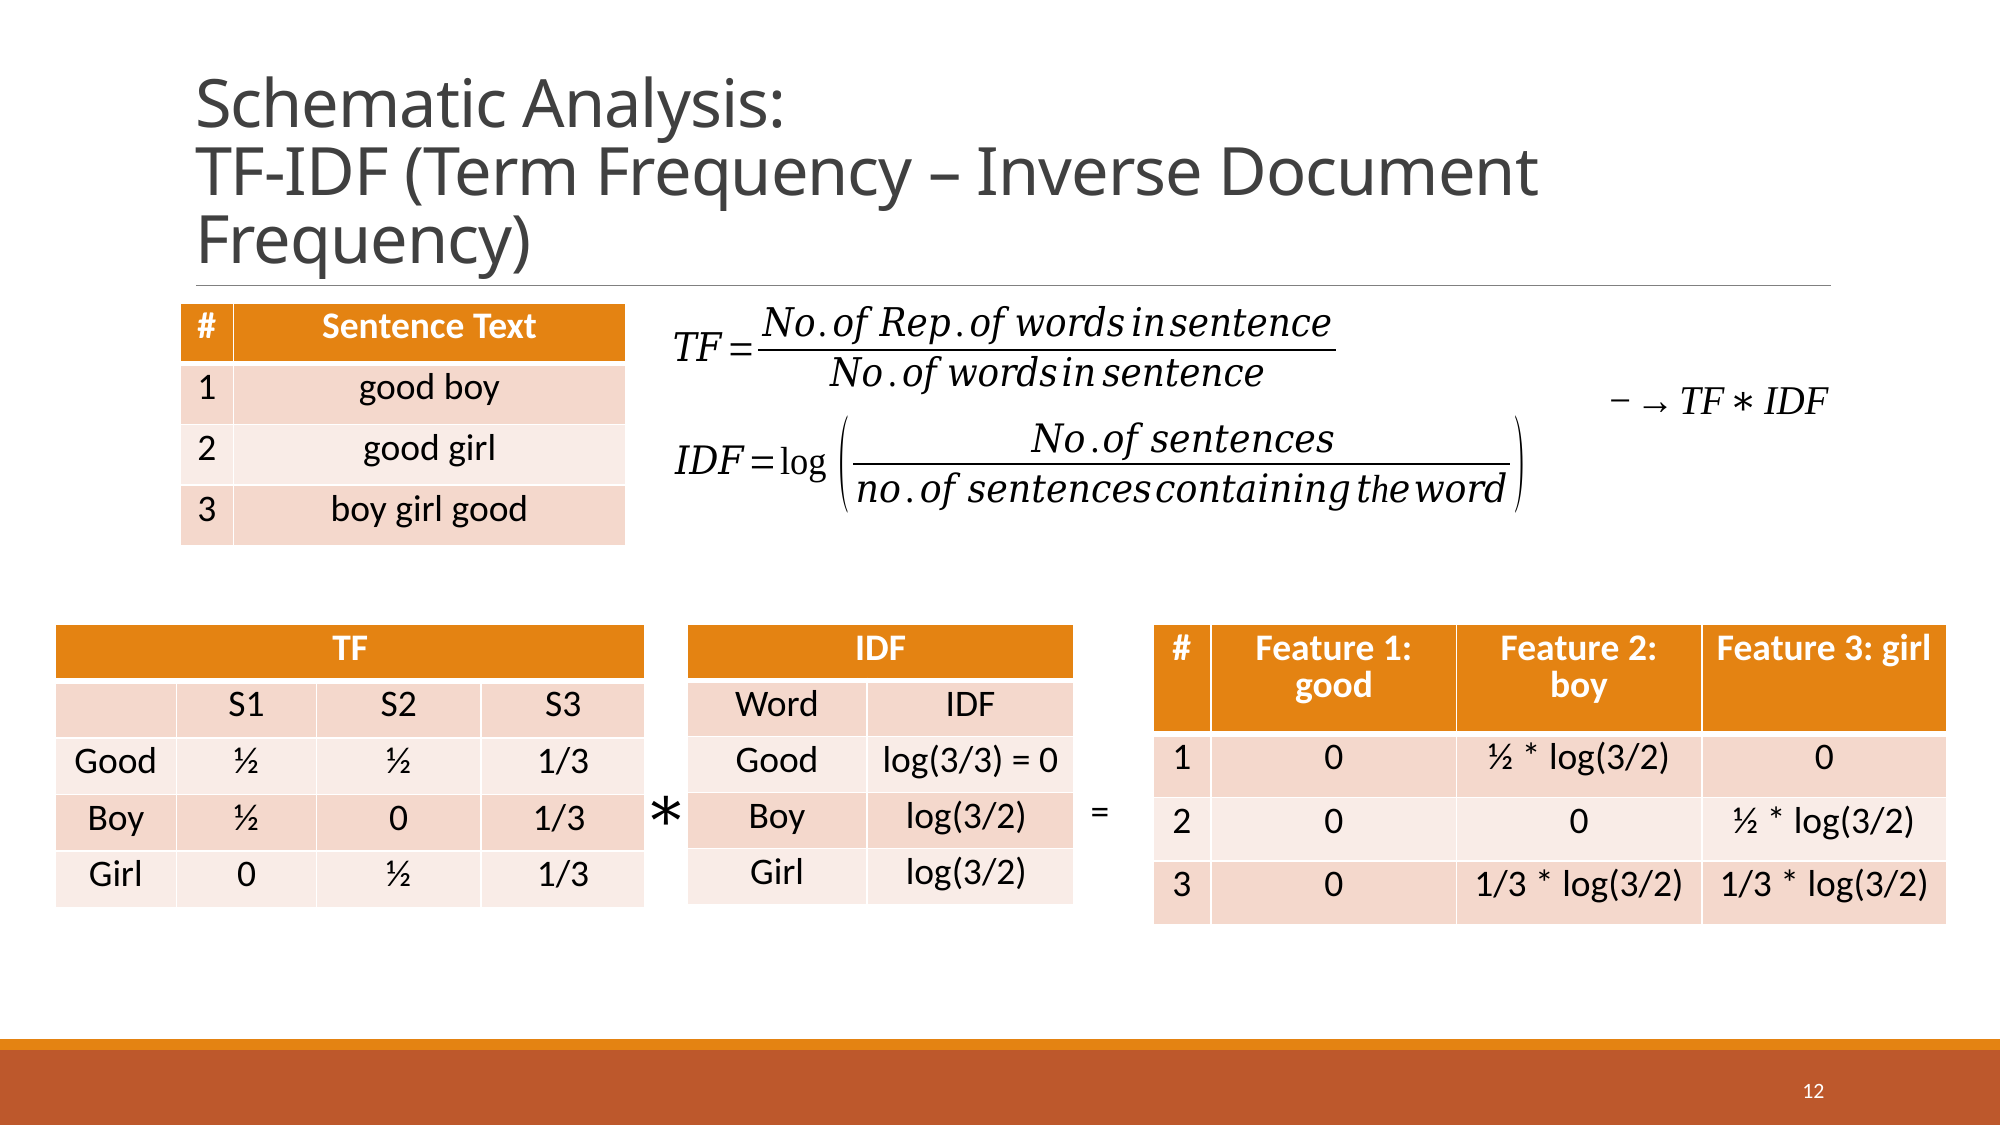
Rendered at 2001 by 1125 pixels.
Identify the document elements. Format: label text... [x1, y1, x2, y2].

table_cell Girl [56, 852, 176, 907]
table_cell Good [688, 737, 866, 792]
table_cell ½ [177, 795, 316, 850]
slide_number 12 [1624, 1059, 1840, 1120]
table_cell [56, 684, 176, 737]
table_cell ½ [177, 739, 316, 794]
table_header Feature 1: good [1212, 625, 1456, 731]
table_cell IDF [868, 683, 1073, 736]
table_cell 0 [317, 795, 480, 850]
table_cell 0 [1212, 798, 1456, 860]
table_cell 3 [1154, 862, 1210, 924]
table_cell good boy [234, 366, 625, 424]
table_cell 1/3 * log(3/2) [1457, 862, 1701, 924]
table_cell 1 [1154, 737, 1210, 797]
table_cell 1/3 [482, 852, 644, 907]
table_header TF [56, 625, 644, 678]
table_cell ½ [317, 739, 480, 794]
table_cell Girl [688, 849, 866, 904]
table_cell 0 [177, 852, 316, 907]
table_cell 1/3 [482, 795, 644, 850]
table_cell Word [688, 683, 866, 736]
table_header Feature 3: girl [1703, 625, 1946, 731]
table_cell S1 [177, 684, 316, 737]
table_cell 2 [1154, 798, 1210, 860]
table_header Sentence Text [234, 304, 625, 361]
table_cell ½ [317, 852, 480, 907]
table_cell log(3/2) [868, 793, 1073, 848]
table_cell 1/3 * log(3/2) [1703, 862, 1946, 924]
table_header Feature 2: boy [1457, 625, 1701, 731]
table_cell 0 [1212, 862, 1456, 924]
text_box = [1090, 787, 1110, 833]
table_cell Boy [688, 793, 866, 848]
table_cell log(3/2) [868, 849, 1073, 904]
table_cell S2 [317, 684, 480, 737]
table_cell 0 [1457, 798, 1701, 860]
table_header # [1154, 625, 1210, 731]
table_cell 3 [181, 486, 233, 545]
table_cell 1 [181, 366, 233, 424]
table_cell log(3/3) = 0 [868, 737, 1073, 792]
table_cell S3 [482, 684, 644, 737]
table_cell boy girl good [234, 486, 625, 545]
table_cell 0 [1703, 737, 1946, 797]
table_cell 1/3 [482, 739, 644, 794]
table_cell Boy [56, 795, 176, 850]
table_header # [181, 304, 233, 361]
table_cell ½ * log(3/2) [1457, 737, 1701, 797]
table_cell 2 [181, 425, 233, 484]
table_header IDF [688, 625, 1073, 678]
table_cell ½ * log(3/2) [1703, 798, 1946, 860]
title Schematic Analysis: TF-IDF (Term Frequency – Inverse Document Frequency) [180, 47, 1830, 285]
table_cell Good [56, 739, 176, 794]
table_cell good girl [234, 425, 625, 484]
table_cell 0 [1212, 737, 1456, 797]
